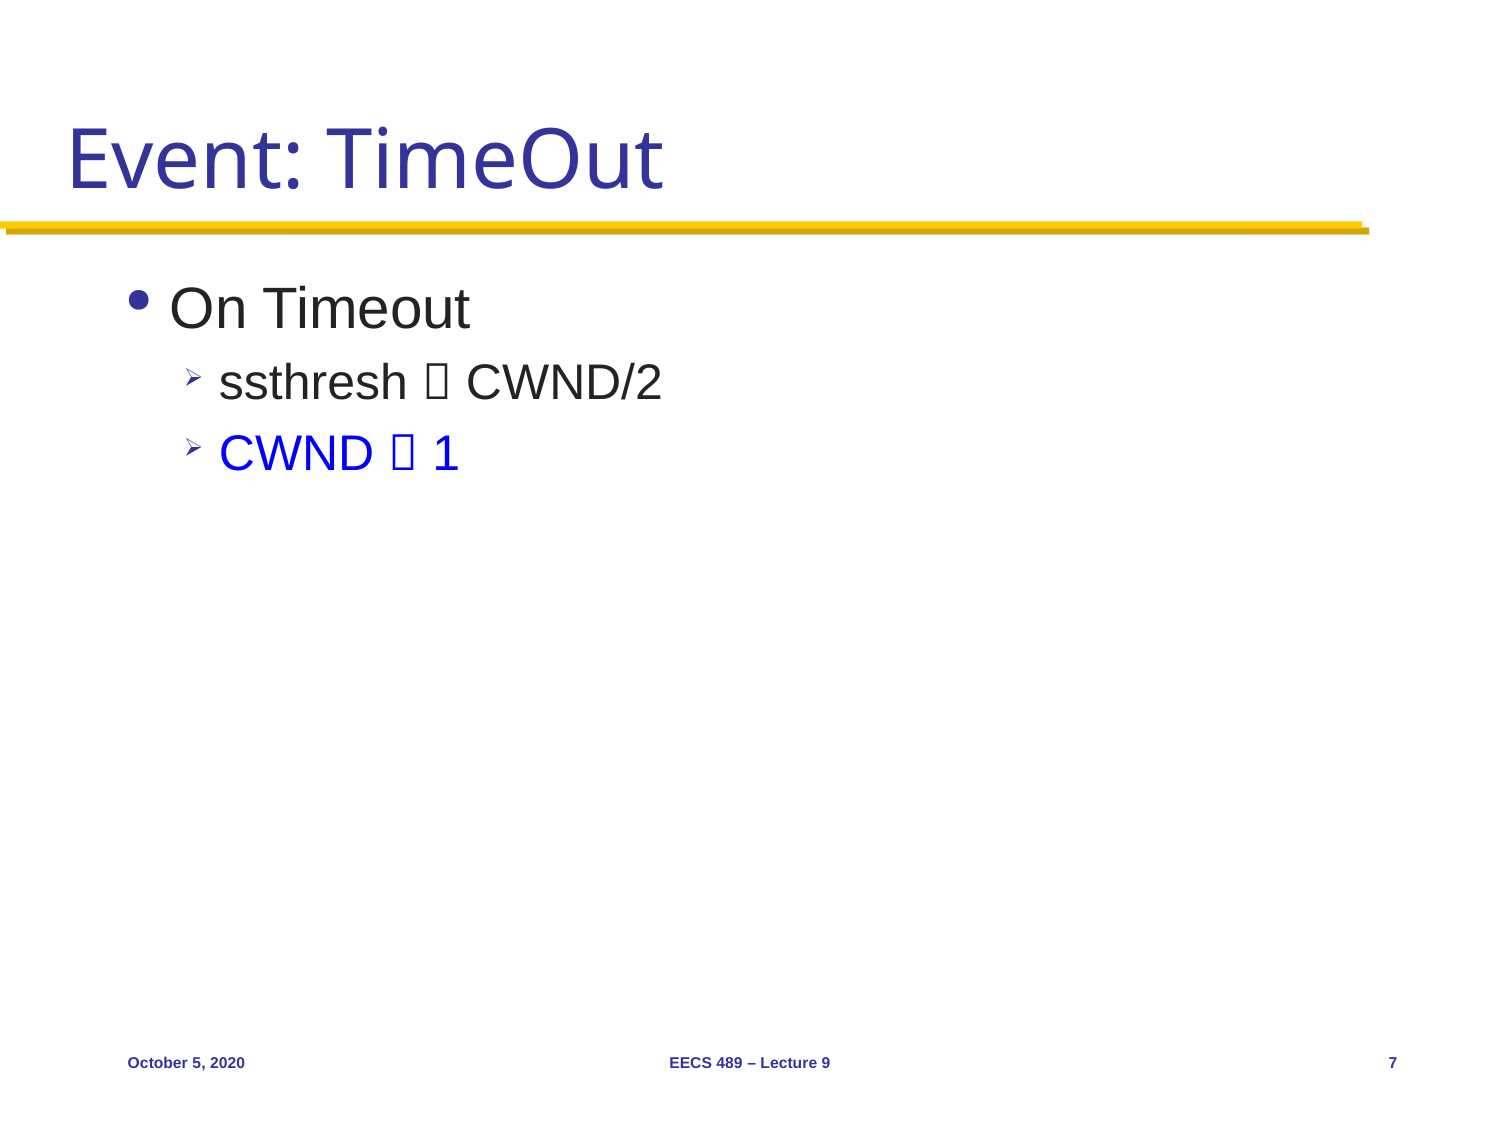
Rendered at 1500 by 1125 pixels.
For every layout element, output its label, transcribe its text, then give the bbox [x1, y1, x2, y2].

title Event: TimeOut [49, 24, 1451, 213]
slide_number 7 [1312, 1024, 1413, 1101]
footer EECS 489 – Lecture 9 [512, 1024, 988, 1101]
list On Timeout ssthresh  CWND/2 CWND  1 [112, 262, 1413, 988]
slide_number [112, 1024, 426, 1101]
